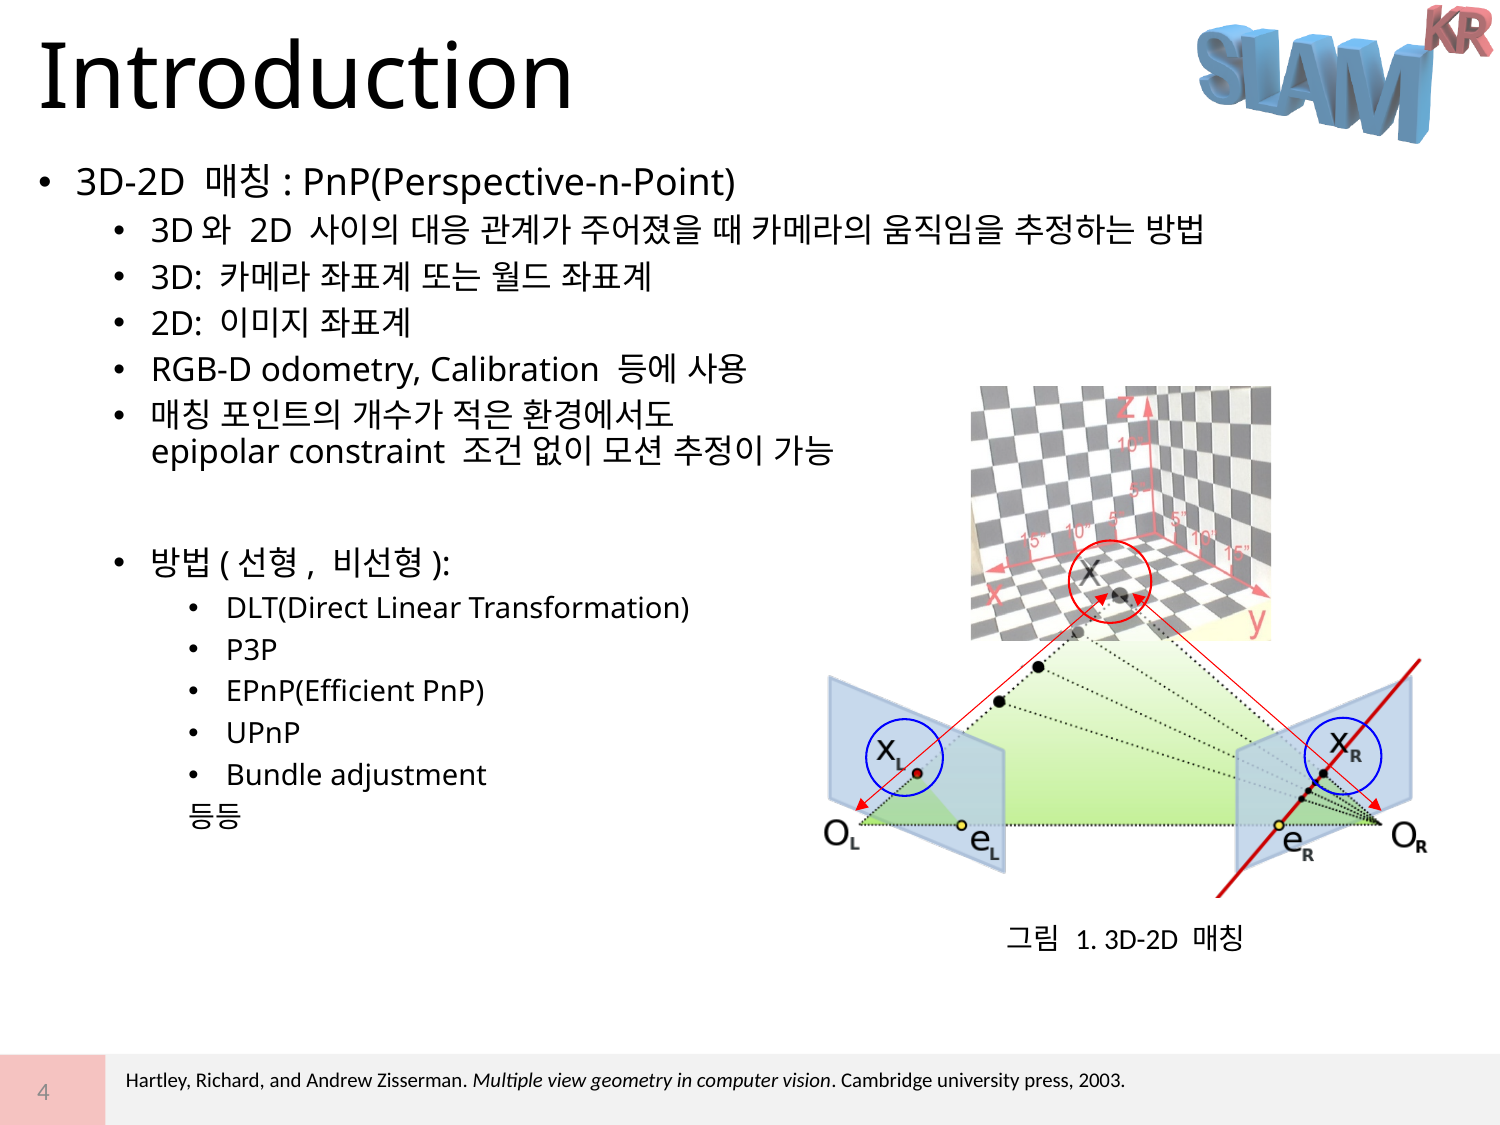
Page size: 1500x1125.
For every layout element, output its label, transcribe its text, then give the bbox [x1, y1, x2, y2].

list 3D-2D 매칭: PnP(Perspective-n-Point) 3D와 2D 사이의 대응 관계가 주어졌을 때 카메라의 움직임을 추정하는 방법 3D: 카메라 좌표계 또는 월드 좌표계 2D: 이미지 좌표계 RGB-D odometry, Calibration 등에 사용 매칭 포인트의 개수가 적은 환경에서도 epipolar constraint 조건 없이 모션 추정이 가능 방법(선형, 비선형): DLT(Direct Linear Transformation) P3P EPnP(Efficient PnP) UPnP Bundle adjustment 등등 [23, 155, 1483, 1051]
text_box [1132, 593, 1382, 811]
text_box Hartley, Richard, and Andrew Zisserman. Multiple view geometry in computer vision. Cambridge university press, 2003. [111, 1058, 1483, 1099]
title Introduction [23, 17, 1397, 141]
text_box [855, 593, 1109, 811]
text_box 그림 1. 3D-2D 매칭 [882, 912, 1371, 963]
text_box [970, 386, 1272, 540]
slide_number 4 [3, 1060, 71, 1121]
picture [813, 540, 1439, 898]
